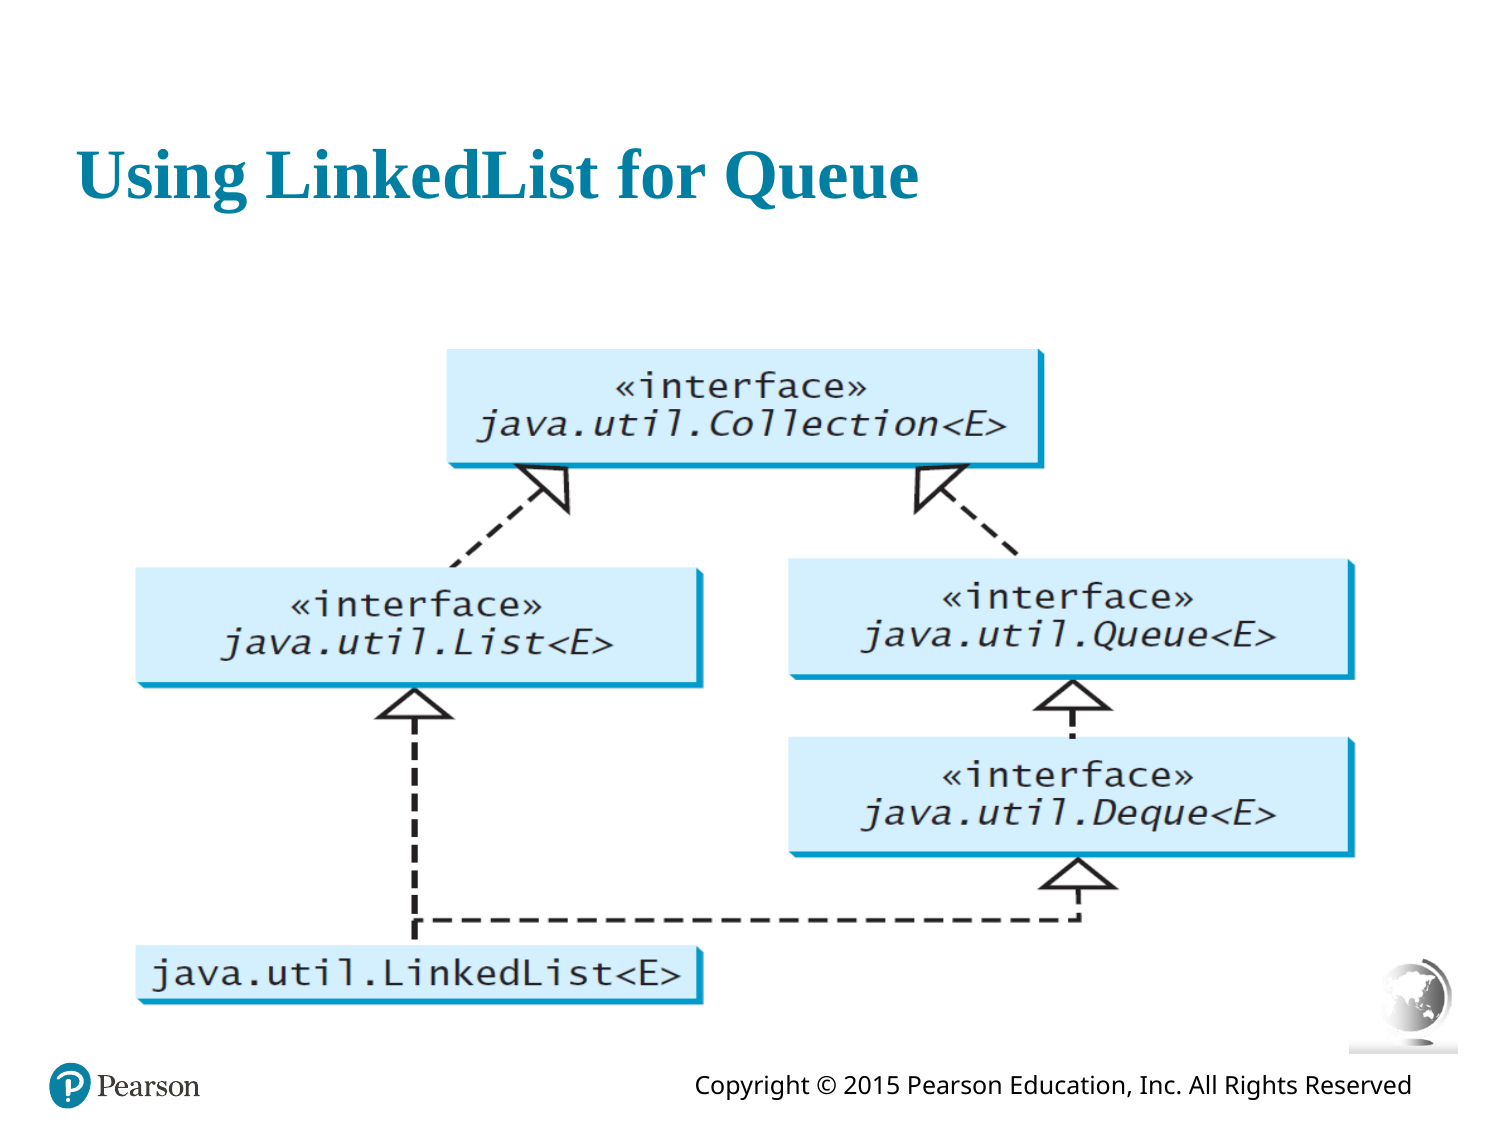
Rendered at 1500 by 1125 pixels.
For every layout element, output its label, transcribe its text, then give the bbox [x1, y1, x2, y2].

picture [118, 349, 1458, 1054]
title Using LinkedList for Queue [75, 35, 1425, 213]
